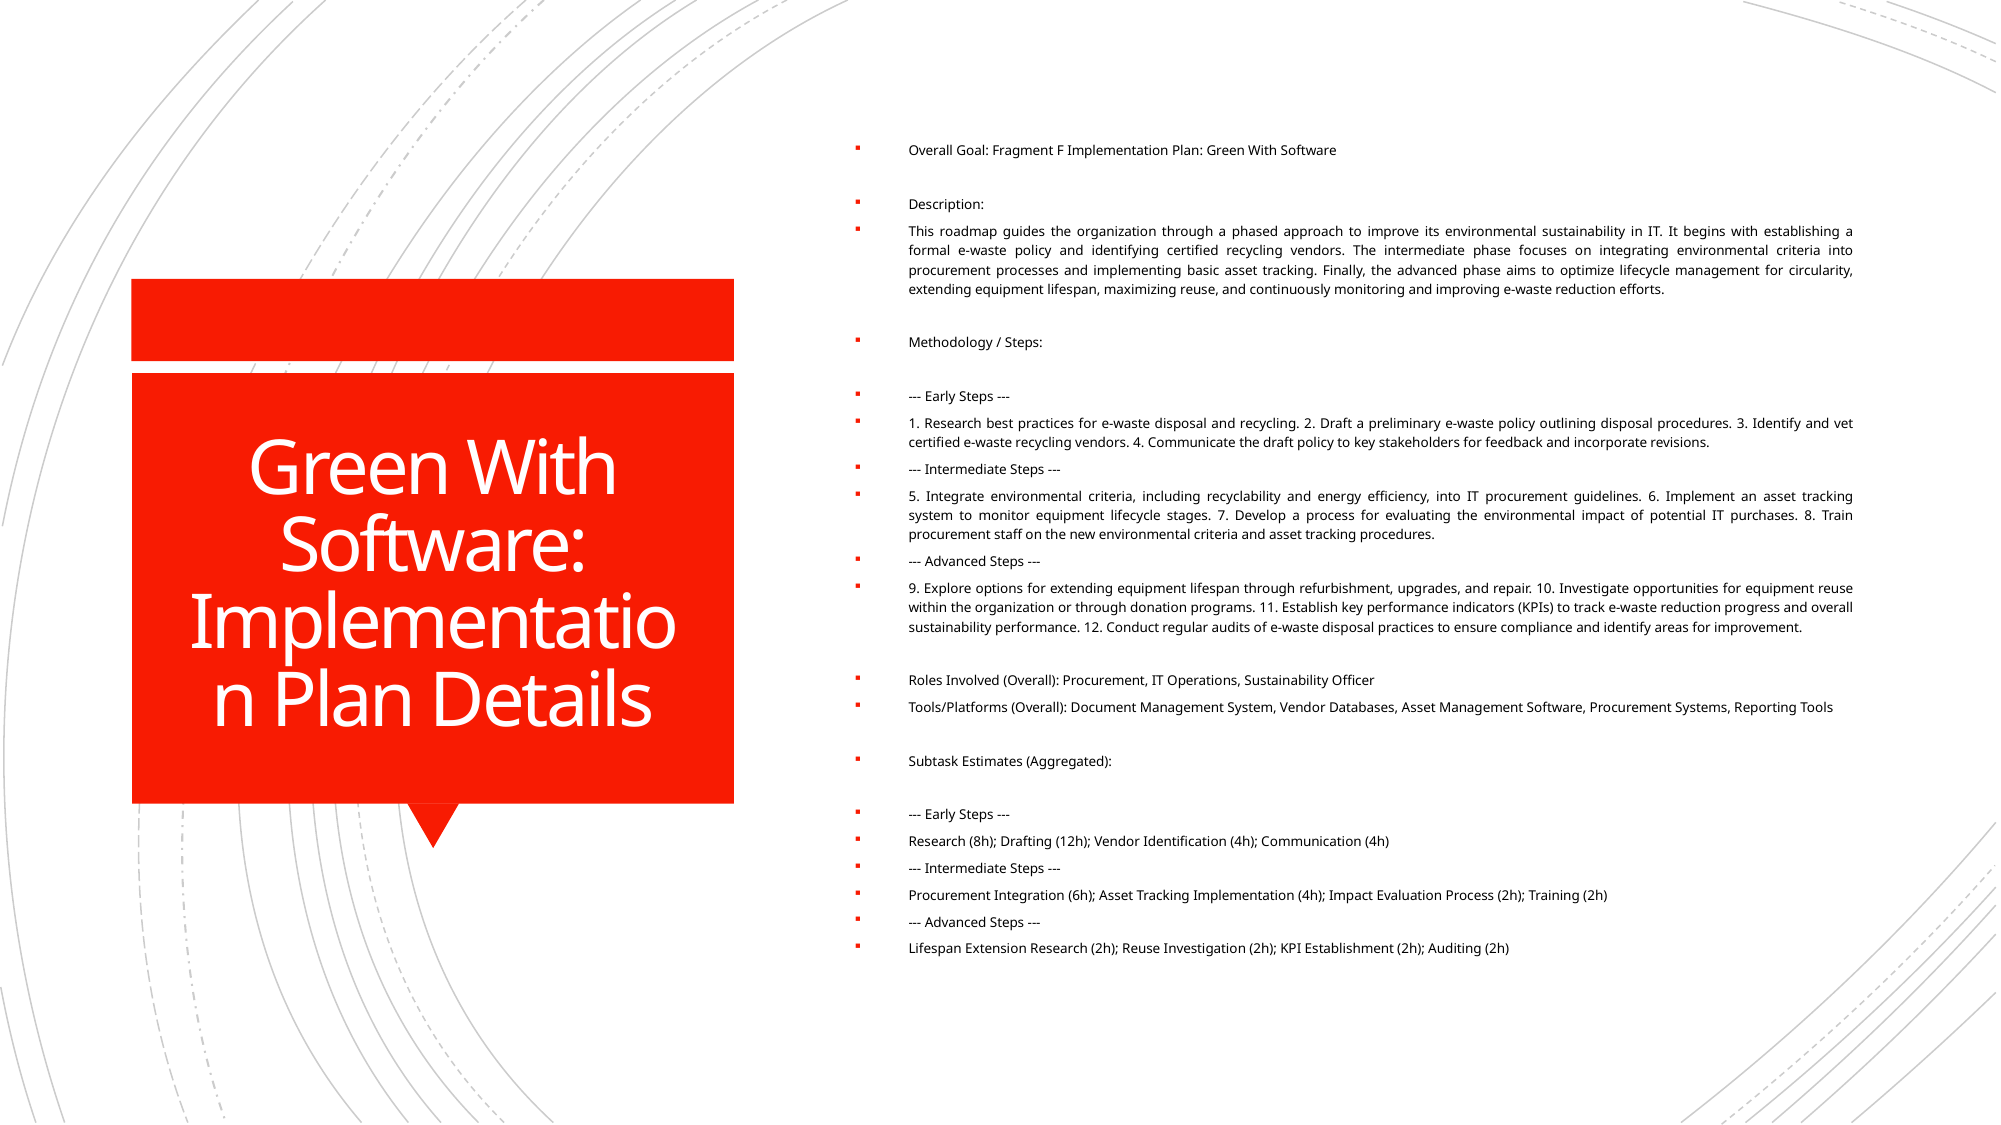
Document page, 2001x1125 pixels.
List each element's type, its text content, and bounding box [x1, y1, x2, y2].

list Overall Goal: Fragment F Implementation Plan: Green With Software Description: This roadmap guides the organization through a phased approach to improve its environmental sustainability in IT. It begins with establishing a formal e-waste policy and identifying certified recycling vendors. The intermediate phase focuses on integrating environmental criteria into procurement processes and implementing basic asset tracking. Finally, the advanced phase aims to optimize lifecycle management for circularity, extending equipment lifespan, maximizing reuse, and continuously monitoring and improving e-waste reduction efforts. Methodology / Steps: --- Early Steps --- 1. Research best practices for e-waste disposal and recycling. 2. Draft a preliminary e-waste policy outlining disposal procedures. 3. Identify and vet certified e-waste recycling vendors. 4. Communicate the draft policy to key stakeholders for feedback and incorporate revisions. --- Intermediate Steps --- 5. Integrate environmental criteria, including recyclability and energy efficiency, into IT procurement guidelines. 6. Implement an asset tracking system to monitor equipment lifecycle stages. 7. Develop a process for evaluating the environmental impact of potential IT purchases. 8. Train procurement staff on the new environmental criteria and asset tracking procedures. --- Advanced Steps --- 9. Explore options for extending equipment lifespan through refurbishment, upgrades, and repair. 10. Investigate opportunities for equipment reuse within the organization or through donation programs. 11. Establish key performance indicators (KPIs) to track e-waste reduction progress and overall sustainability performance. 12. Conduct regular audits of e-waste disposal practices to ensure compliance and identify areas for improvement. Roles Involved (Overall): Procurement, IT Operations, Sustainability Officer Tools/Platforms (Overall): Document Management System, Vendor Databases, Asset Management Software, Procurement Systems, Reporting Tools Subtask Estimates (Aggregated): --- Early Steps --- Research (8h); Drafting (12h); Vendor Identification (4h); Communication (4h) --- Intermediate Steps --- Procurement Integration (6h); Asset Tracking Implementation (4h); Impact Evaluation Process (2h); Training (2h) --- Advanced Steps --- Lifespan Extension Research (2h); Reuse Investigation (2h); KPI Establishment (2h); Auditing (2h) [839, 131, 1871, 993]
title Green With Software: Implementation Plan Details [145, 385, 720, 789]
